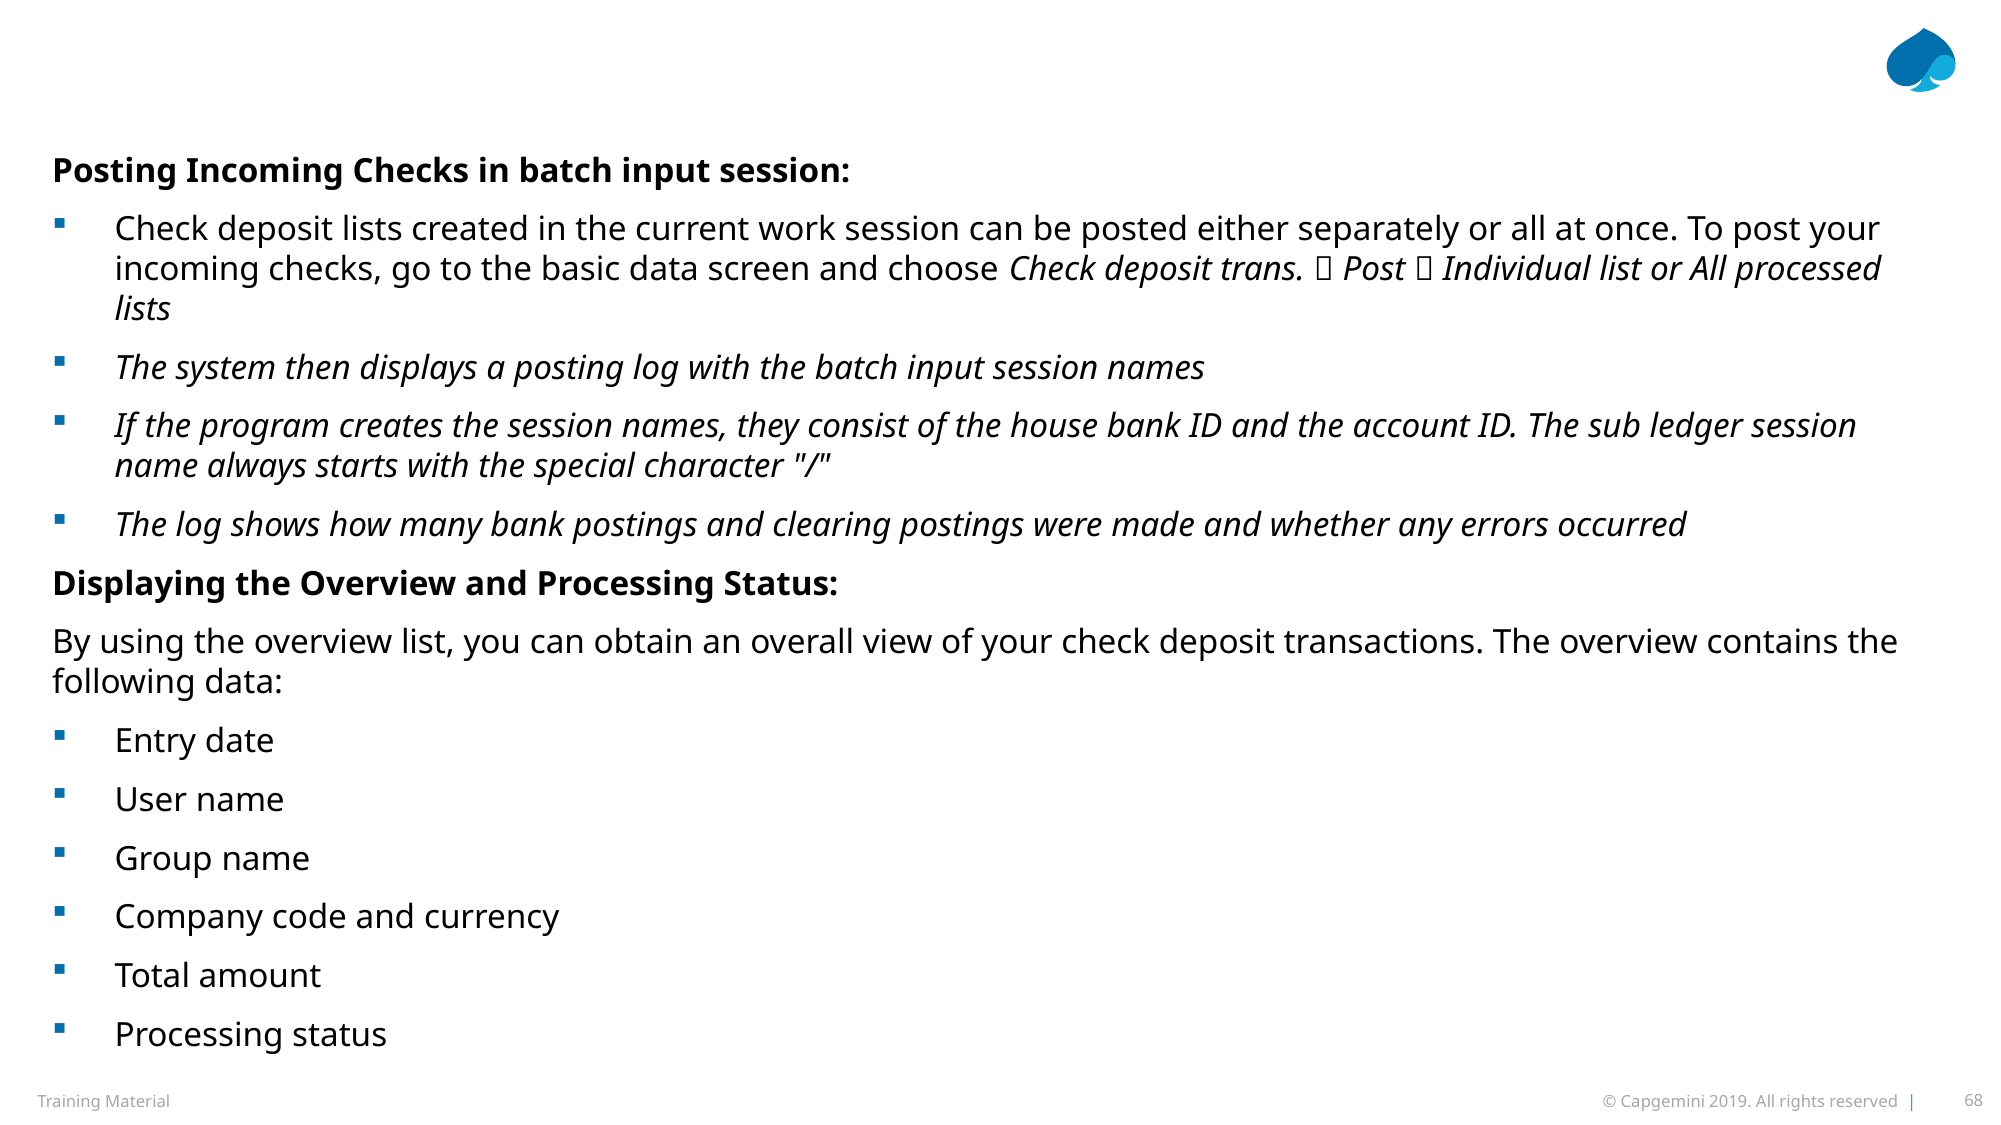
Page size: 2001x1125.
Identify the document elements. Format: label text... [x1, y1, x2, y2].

text_box Posting Incoming Checks in batch input session: Check deposit lists created in the current work session can be posted either separately or all at once. To post your incoming checks, go to the basic data screen and choose Check deposit trans.  Post  Individual list or All processed lists The system then displays a posting log with the batch input session names If the program creates the session names, they consist of the house bank ID and the account ID. The sub ledger session name always starts with the special character "/" The log shows how many bank postings and clearing postings were made and whether any errors occurred Displaying the Overview and Processing Status: By using the overview list, you can obtain an overall view of your check deposit transactions. The overview contains the following data: Entry date User name Group name Company code and currency Total amount Processing status [37, 141, 1955, 1061]
